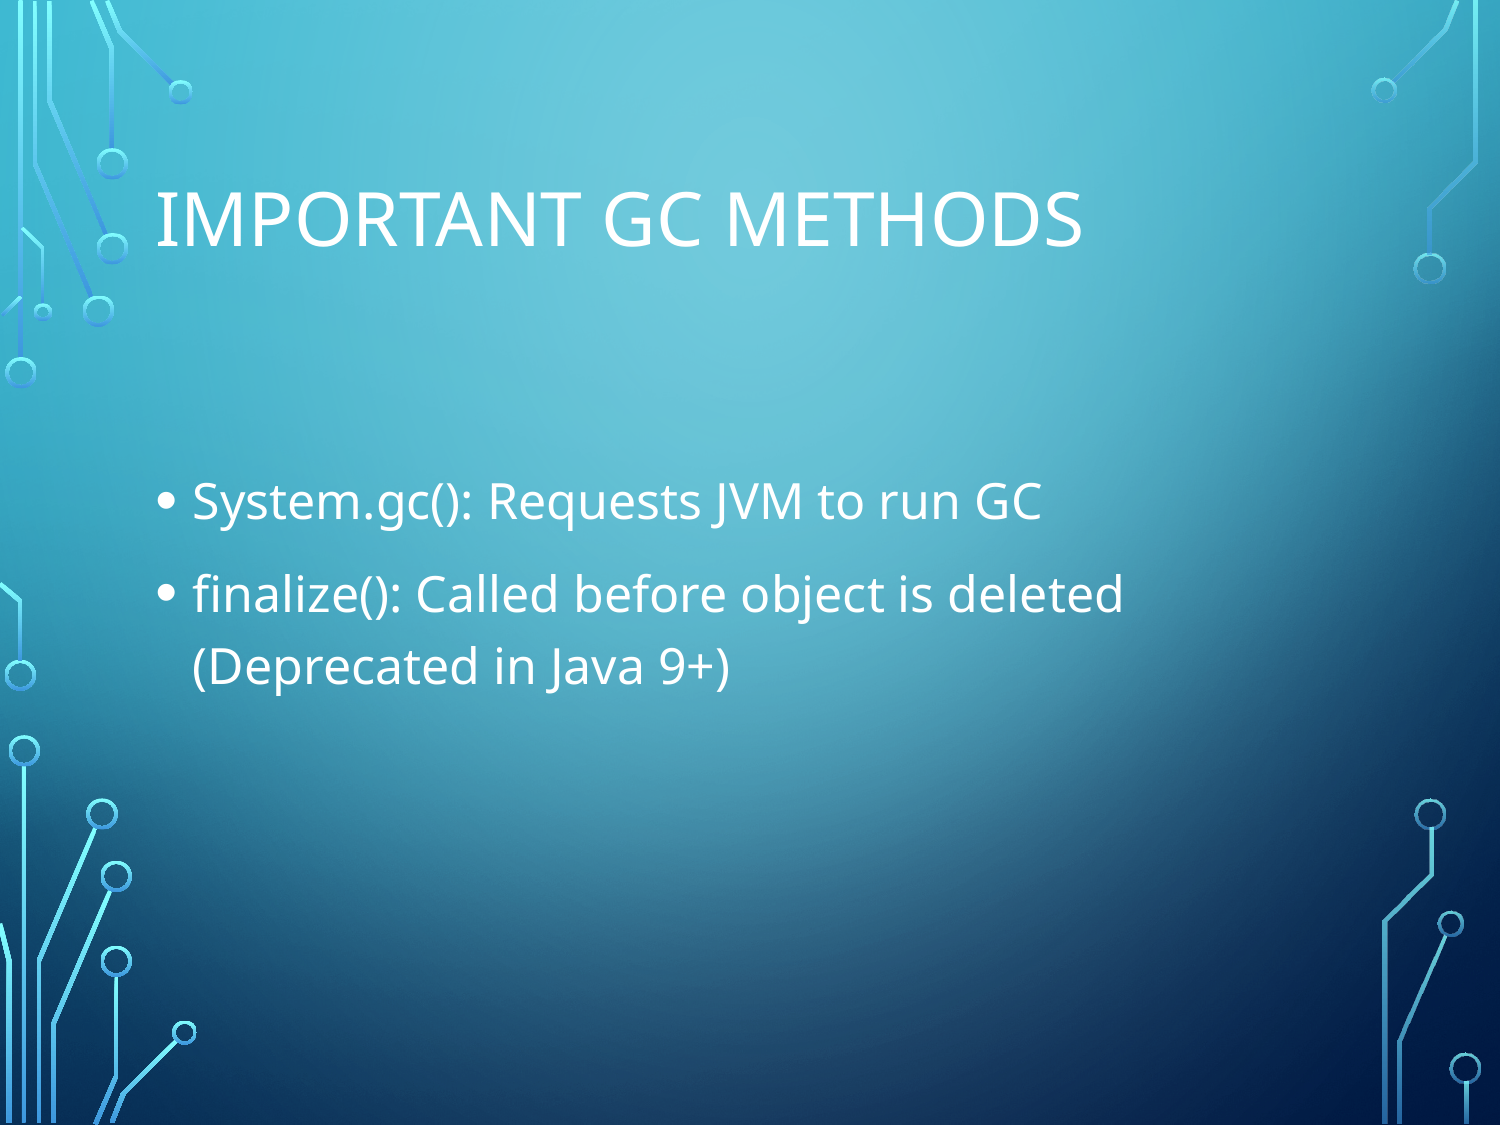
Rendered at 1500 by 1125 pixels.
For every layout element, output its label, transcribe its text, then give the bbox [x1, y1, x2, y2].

title Important GC Methods [140, 101, 1360, 344]
list System.gc(): Requests JVM to run GC finalize(): Called before object is deleted (Deprecated in Java 9+) [140, 369, 1360, 950]
